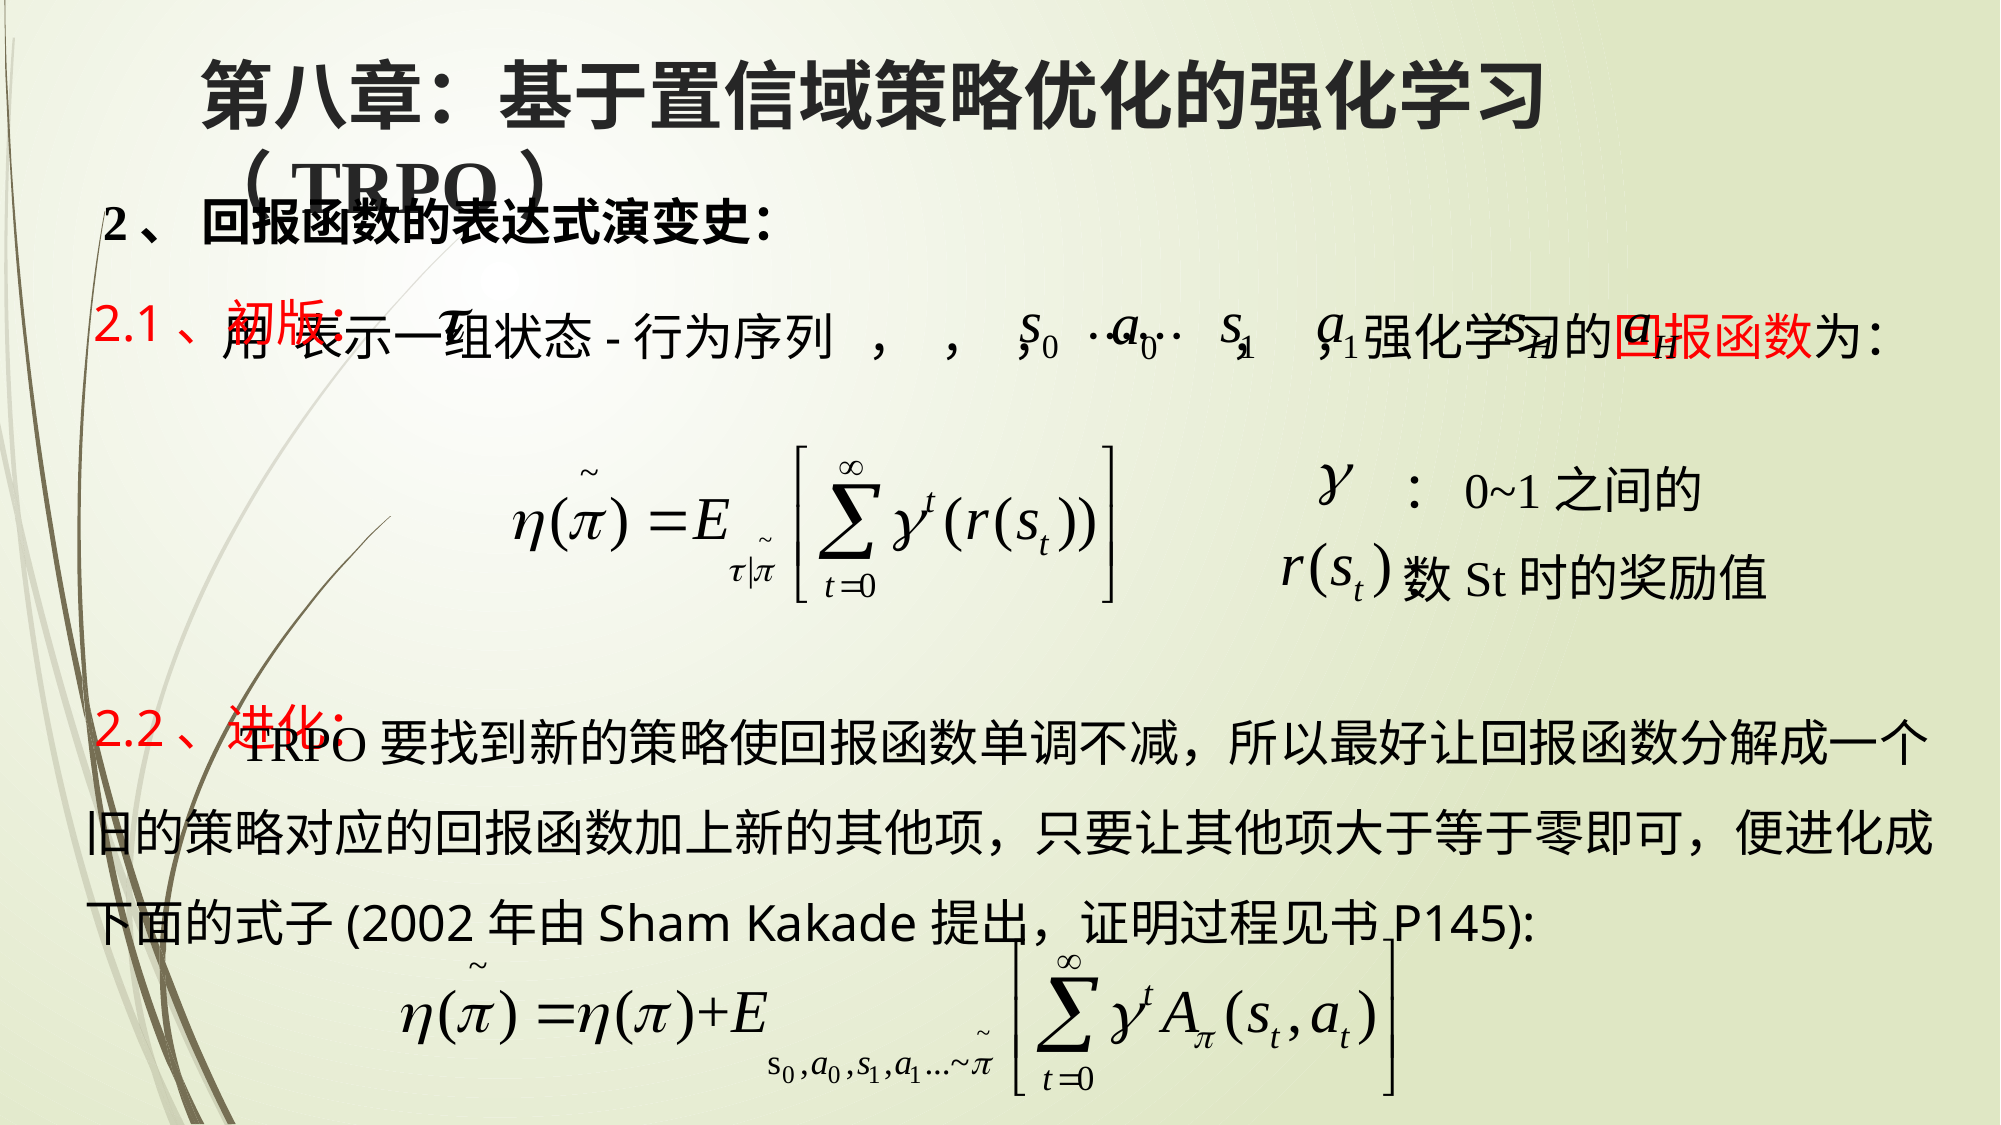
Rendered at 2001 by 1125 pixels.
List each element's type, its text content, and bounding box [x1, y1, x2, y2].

text_box 用 表示一组状态-行为序列 ， ， ， …… ， ，强化学习的回报函数为： [59, 268, 1941, 373]
text_box 第八章：基于置信域策略优化的强化学习（TRPO） [183, 41, 1877, 147]
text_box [393, 926, 1420, 1110]
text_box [1102, 285, 1167, 374]
text_box 2.1、初版： [78, 283, 365, 359]
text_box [1494, 283, 1569, 373]
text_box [1210, 283, 1265, 373]
text_box 2、 回报函数的表达式演变史： [88, 183, 817, 259]
text_box ：0~1之间的数 [1387, 421, 1753, 509]
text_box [1614, 283, 1693, 373]
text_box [505, 432, 1136, 617]
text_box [1009, 283, 1069, 373]
text_box TRPO要找到新的策略使回报函数单调不减，所以最好让回报函数分解成一个旧的策略对应的回报函数加上新的其他项，只要让其他项大于等于零即可，便进化成下面的式子(2002年由Sham Kakade提出，证明过程见书P145): [69, 673, 1950, 959]
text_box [1307, 452, 1359, 519]
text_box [1271, 524, 1404, 617]
text_box ：St时的奖励值 [1387, 509, 1877, 614]
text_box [1307, 283, 1367, 373]
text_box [431, 295, 491, 361]
